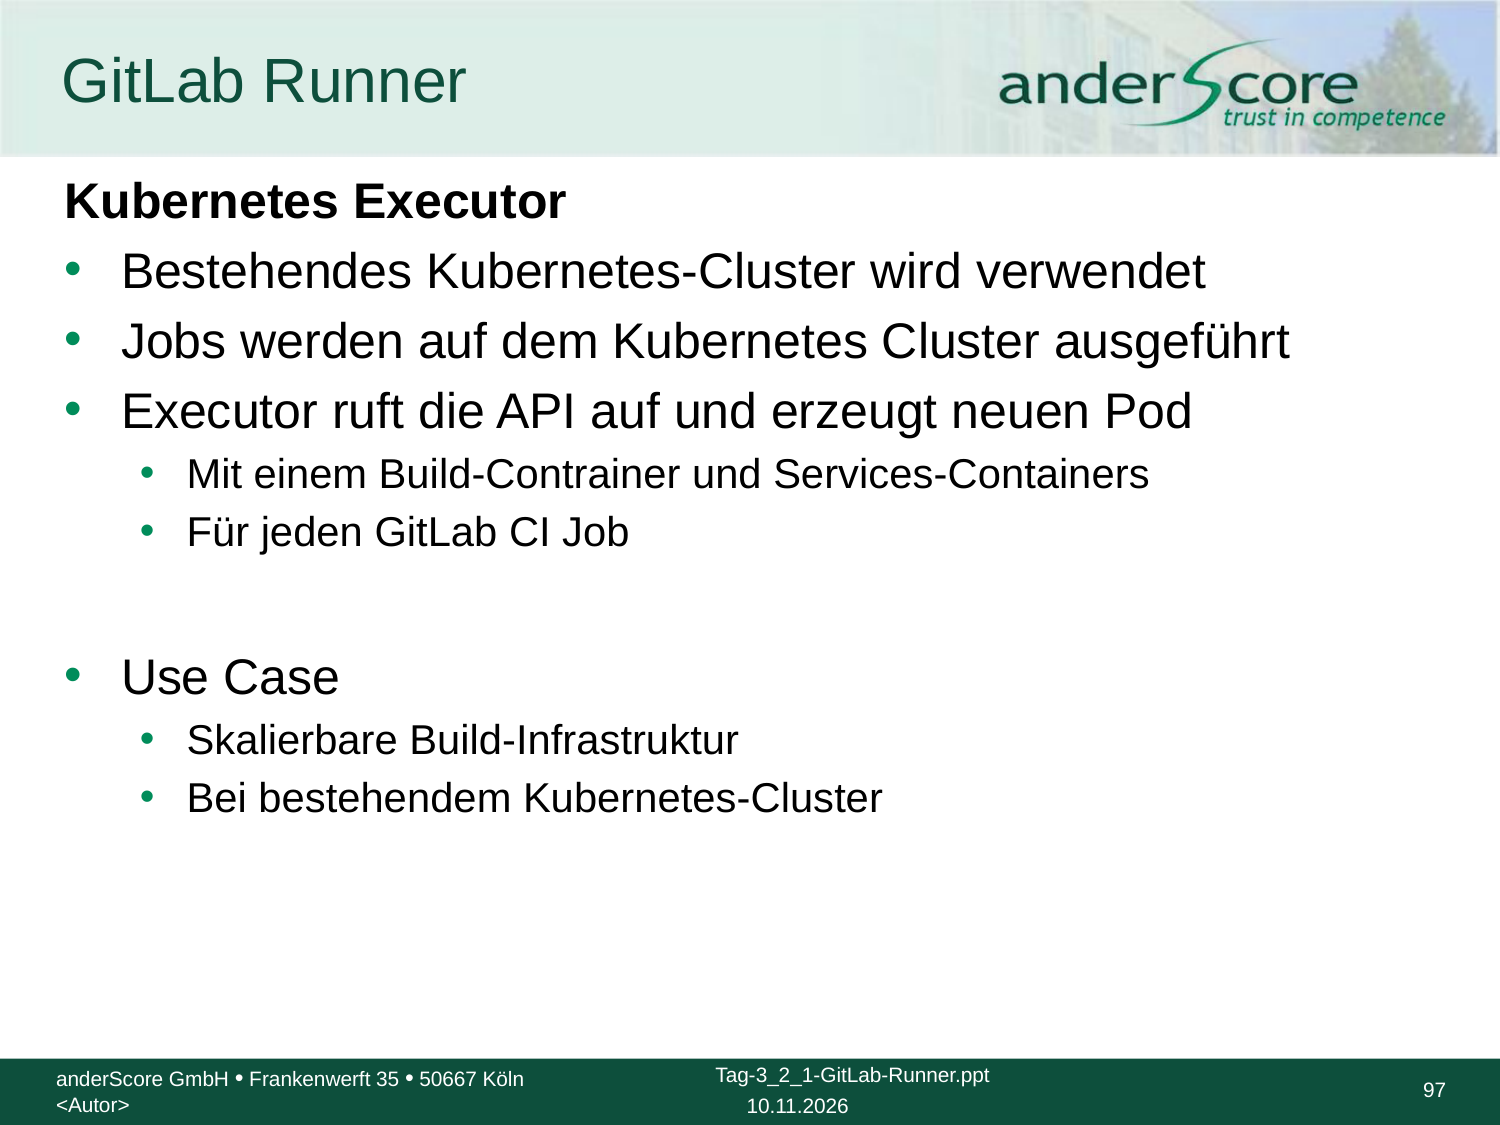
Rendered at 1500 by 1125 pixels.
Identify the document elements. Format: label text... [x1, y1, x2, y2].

list Kubernetes Executor Bestehendes Kubernetes-Cluster wird verwendet Jobs werden auf dem Kubernetes Cluster ausgeführt Executor ruft die API auf und erzeugt neuen Pod Mit einem Build-Contrainer und Services-Containers Für jeden GitLab CI Job Use Case Skalierbare Build-Infrastruktur Bei bestehendem Kubernetes-Cluster [49, 160, 1447, 1047]
picture [0, 0, 1500, 157]
title GitLab Runner [46, 24, 959, 141]
